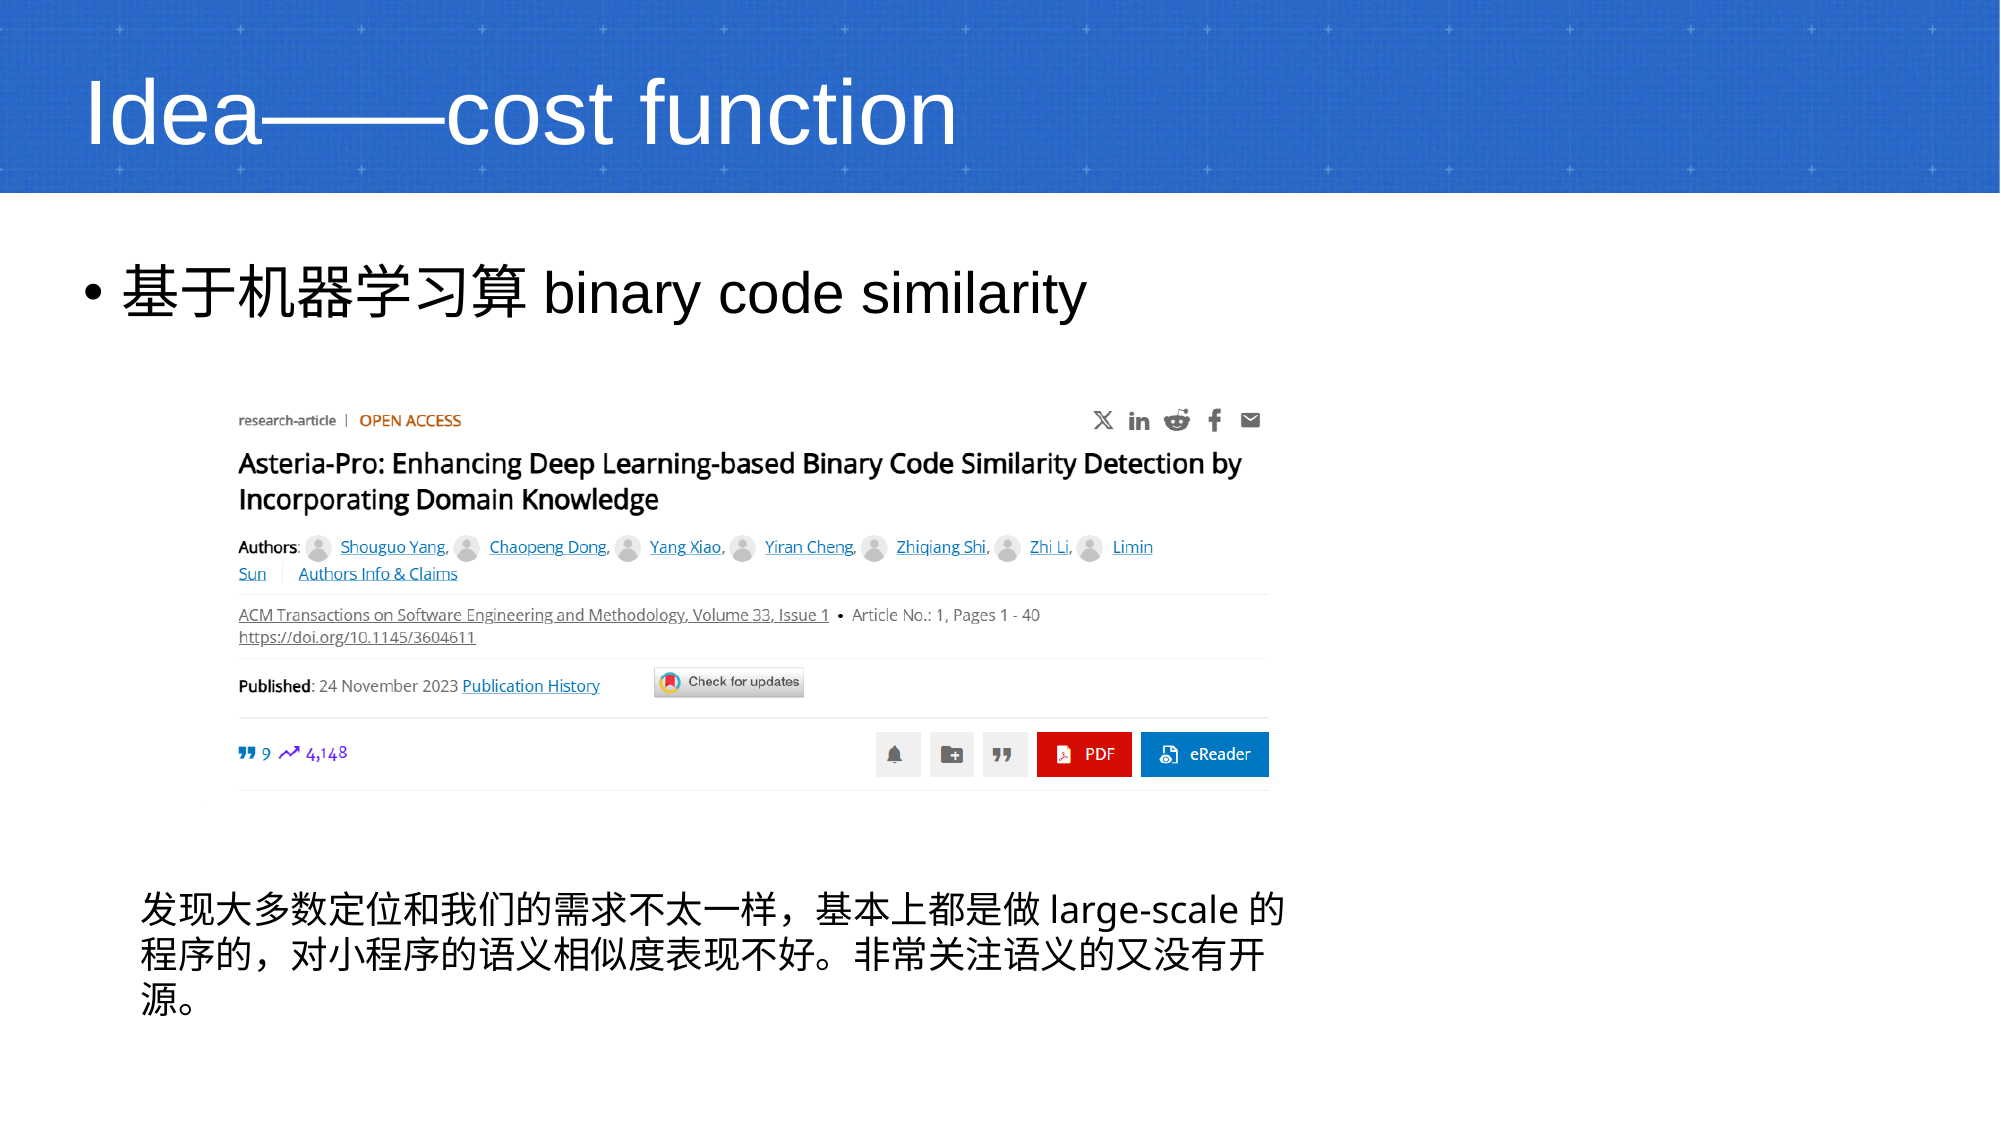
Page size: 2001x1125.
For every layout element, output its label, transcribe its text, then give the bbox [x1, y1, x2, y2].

title Idea——cost function [83, 21, 1884, 210]
picture [203, 398, 1315, 806]
list 基于机器学习算binary code similarity [83, 263, 1407, 916]
text_box 发现大多数定位和我们的需求不太一样，基本上都是做large-scale的程序的，对小程序的语义相似度表现不好。非常关注语义的又没有开源。 [125, 879, 1319, 1029]
picture [0, 0, 2000, 193]
